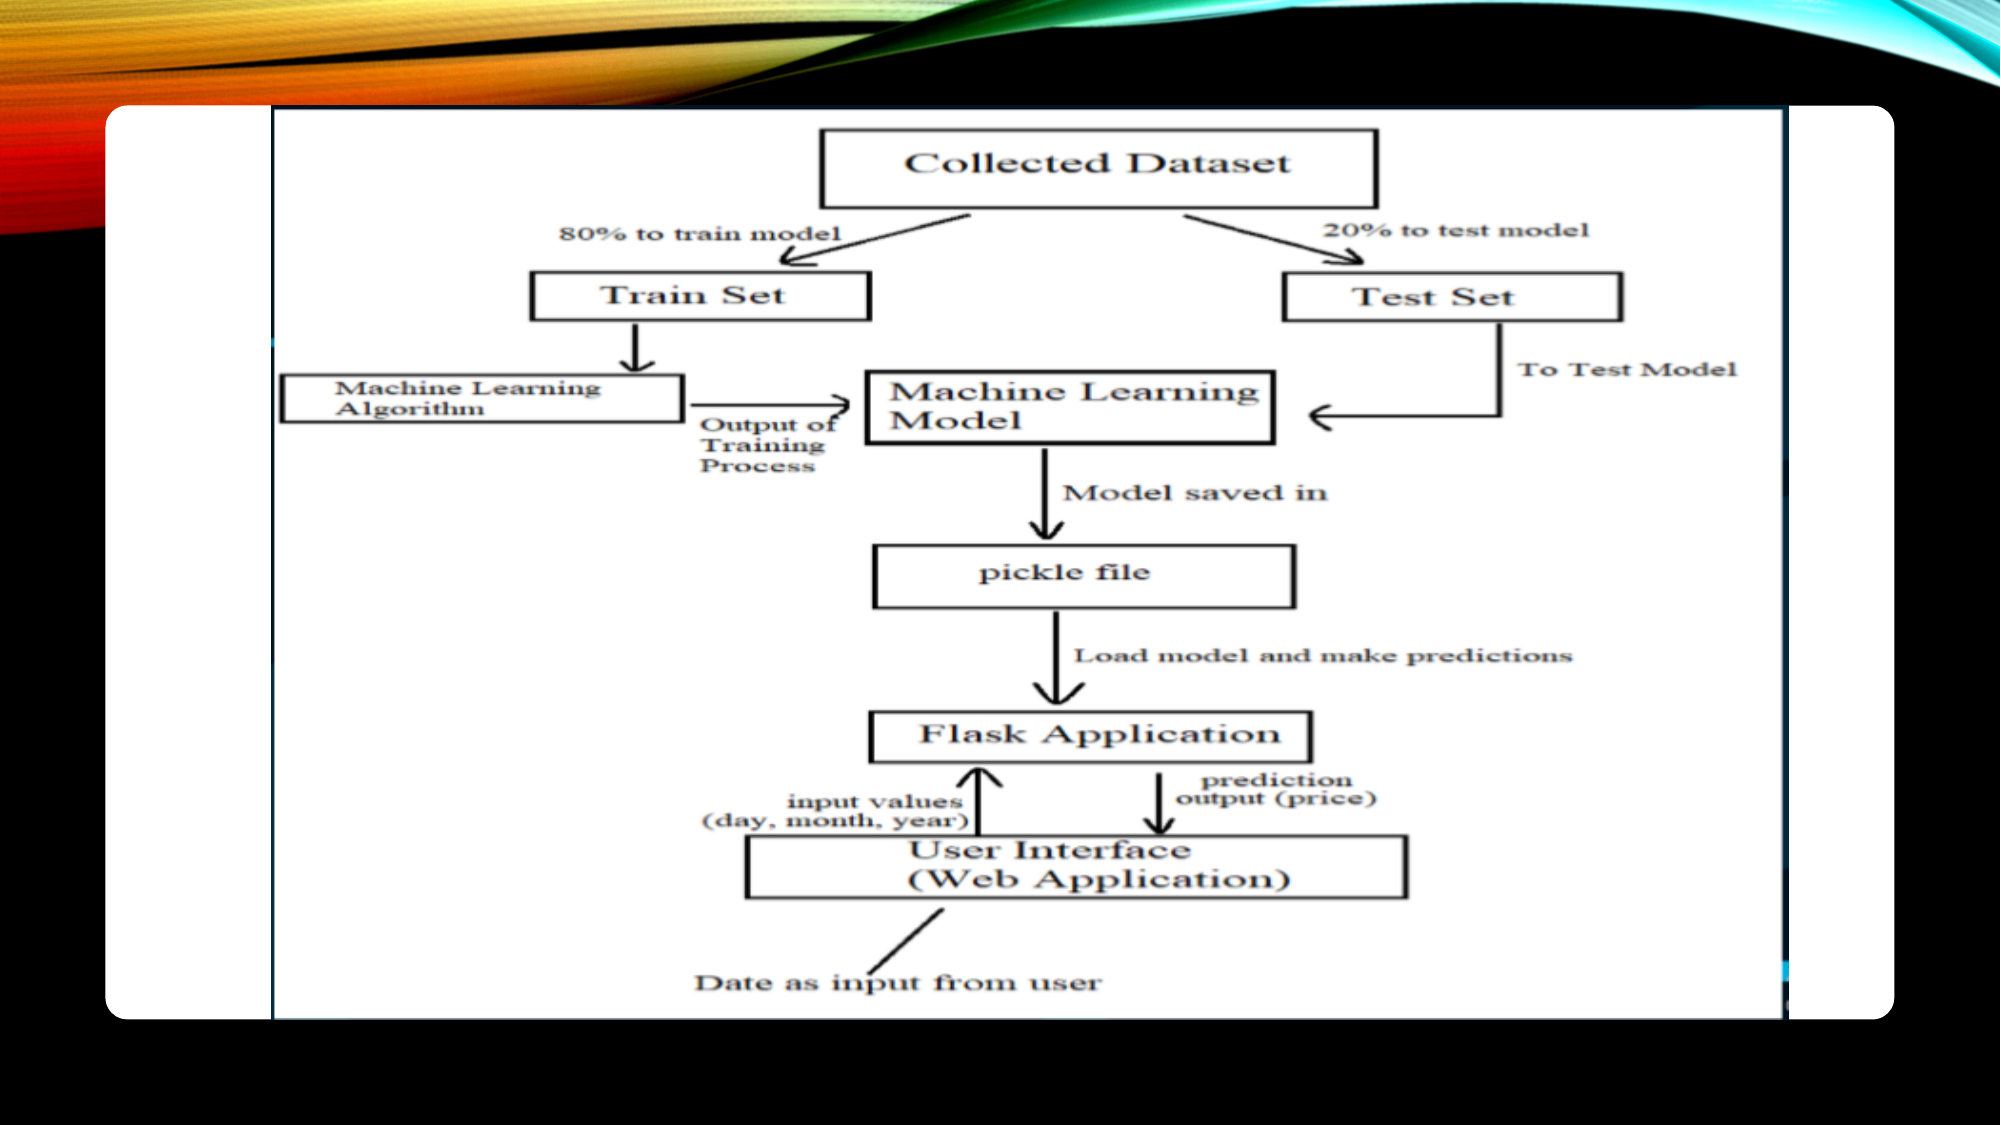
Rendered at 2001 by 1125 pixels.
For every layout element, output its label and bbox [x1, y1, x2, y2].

picture [271, 105, 1789, 1020]
text_box [104, 104, 1896, 1021]
picture [0, 0, 2000, 237]
